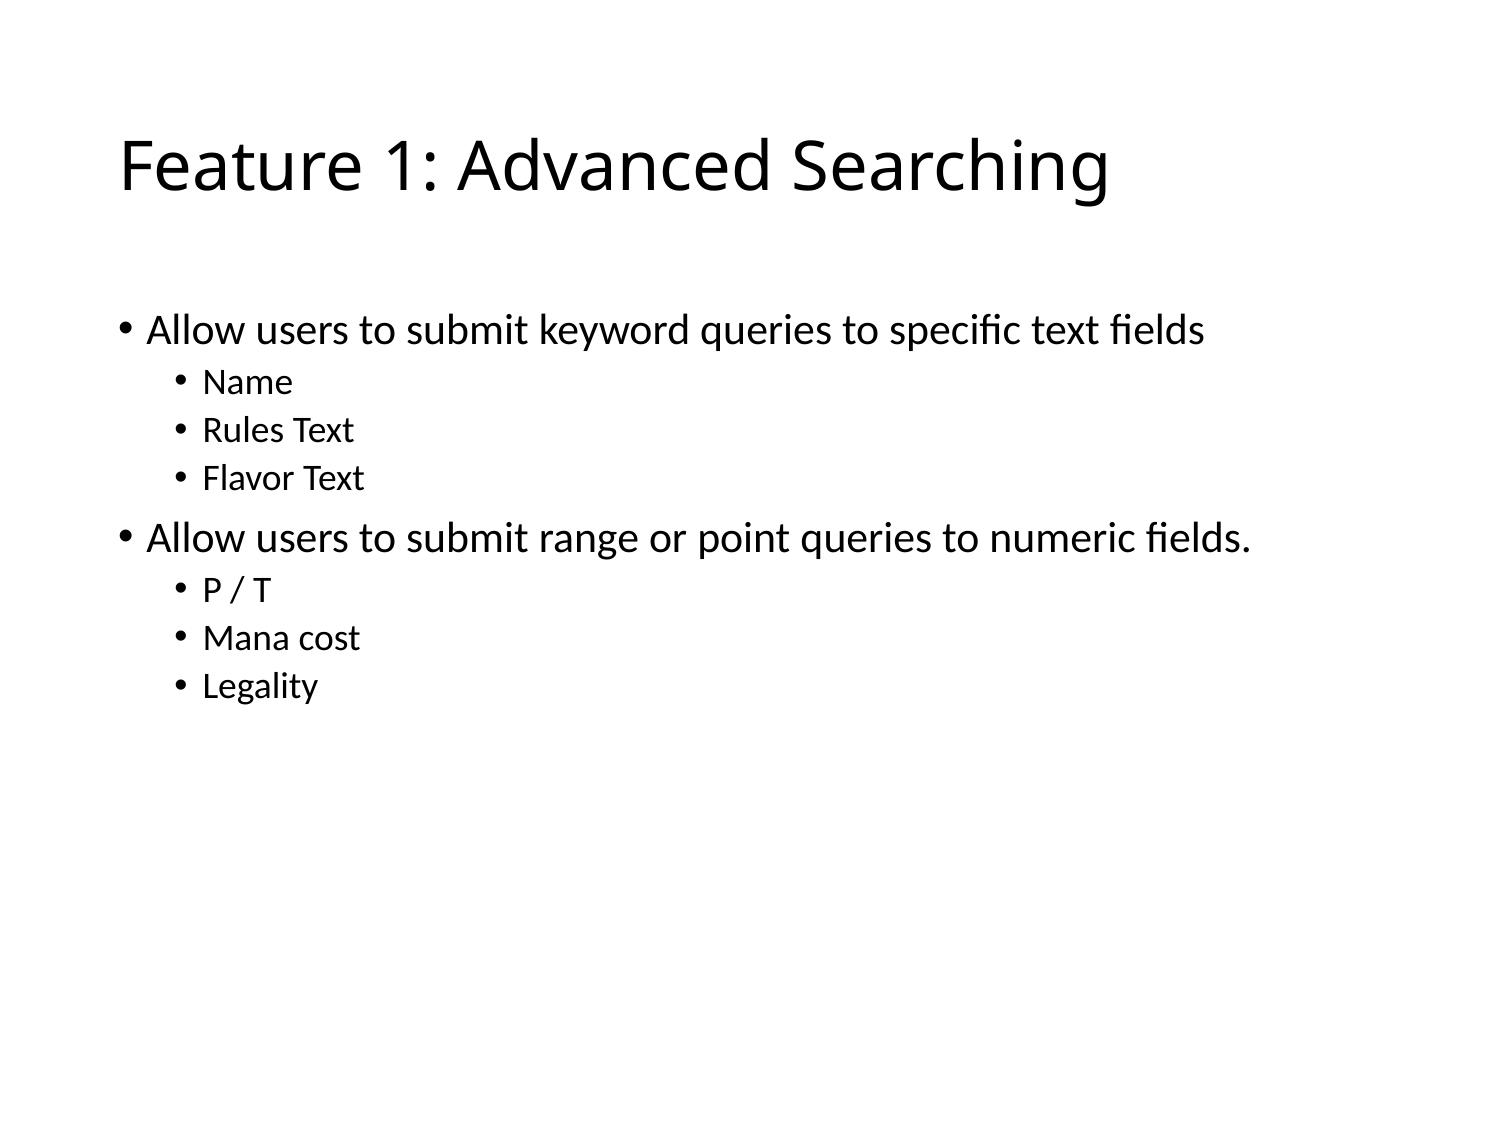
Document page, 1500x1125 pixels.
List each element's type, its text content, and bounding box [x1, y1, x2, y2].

title Feature 1: Advanced Searching [103, 59, 1397, 278]
list Allow users to submit keyword queries to specific text fields Name Rules Text Flavor Text Allow users to submit range or point queries to numeric fields. P / T Mana cost Legality [103, 299, 1397, 1014]
